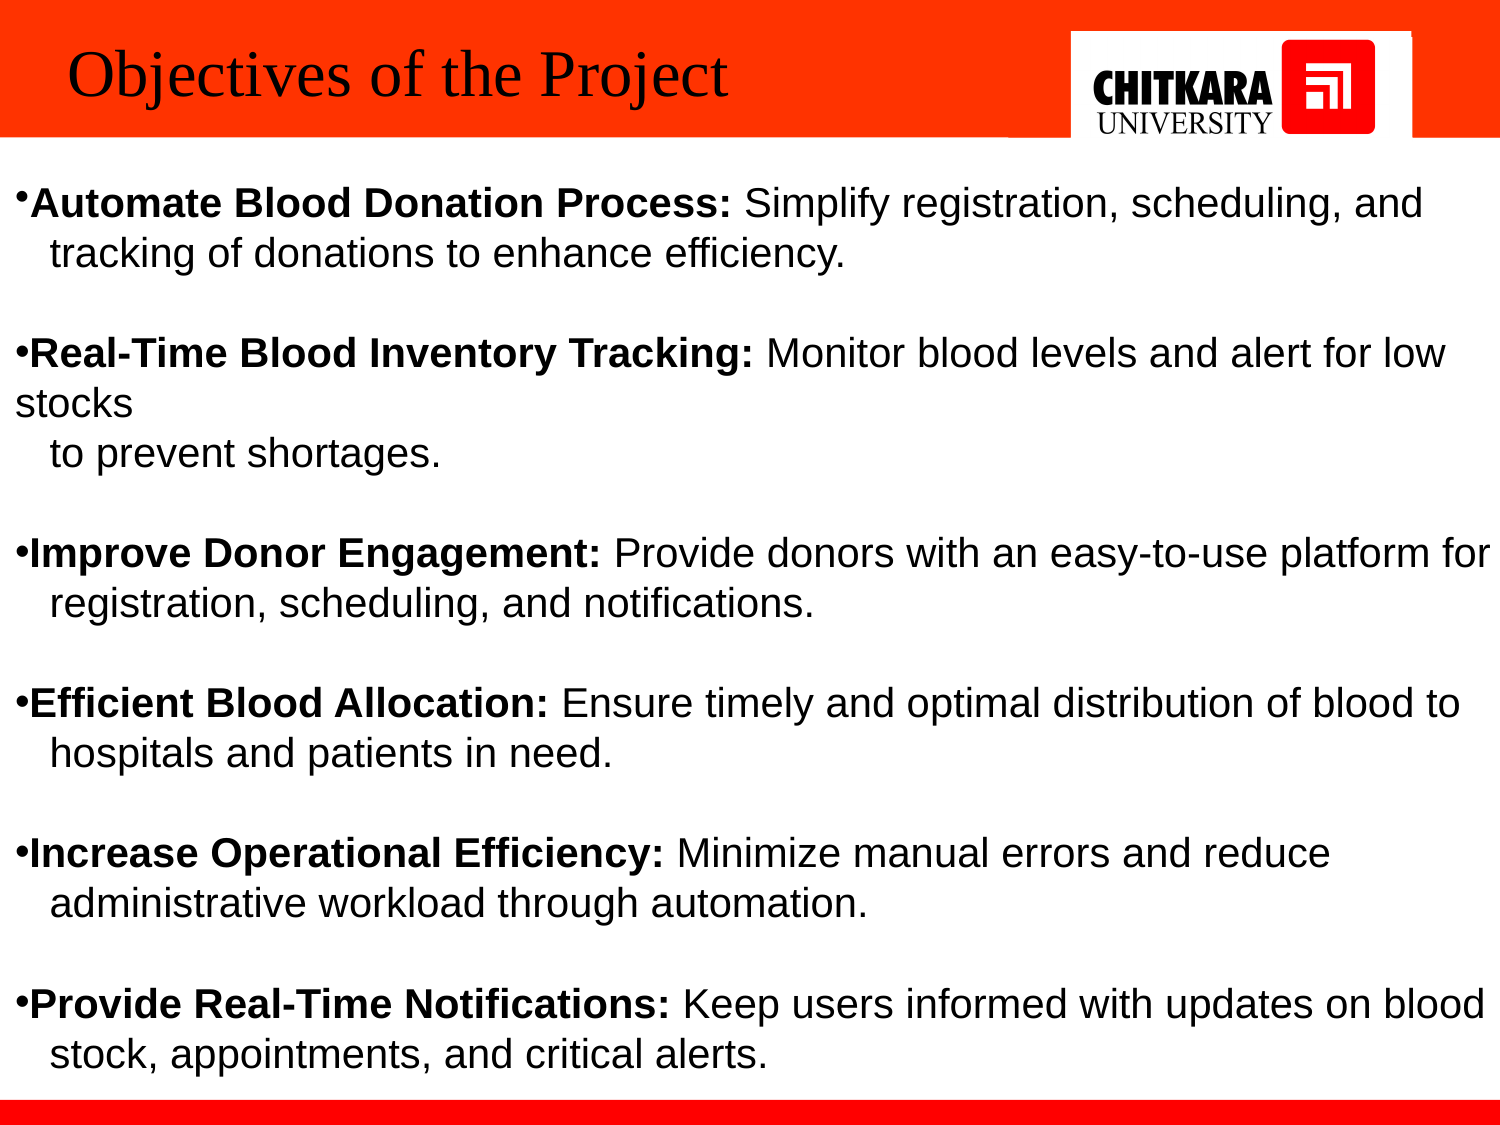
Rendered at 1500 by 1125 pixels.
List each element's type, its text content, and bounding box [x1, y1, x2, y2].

subtitle Automate Blood Donation Process: Simplify registration, scheduling, and tracking of donations to enhance efficiency. Real-Time Blood Inventory Tracking: Monitor blood levels and alert for low stocks to prevent shortages. Improve Donor Engagement: Provide donors with an easy-to-use platform for registration, scheduling, and notifications. Efficient Blood Allocation: Ensure timely and optimal distribution of blood to hospitals and patients in need. Increase Operational Efficiency: Minimize manual errors and reduce administrative workload through automation. Provide Real-Time Notifications: Keep users informed with updates on blood stock, appointments, and critical alerts. [0, 168, 1500, 1084]
title Objectives of the Project [0, 0, 900, 150]
picture [1074, 37, 1390, 138]
